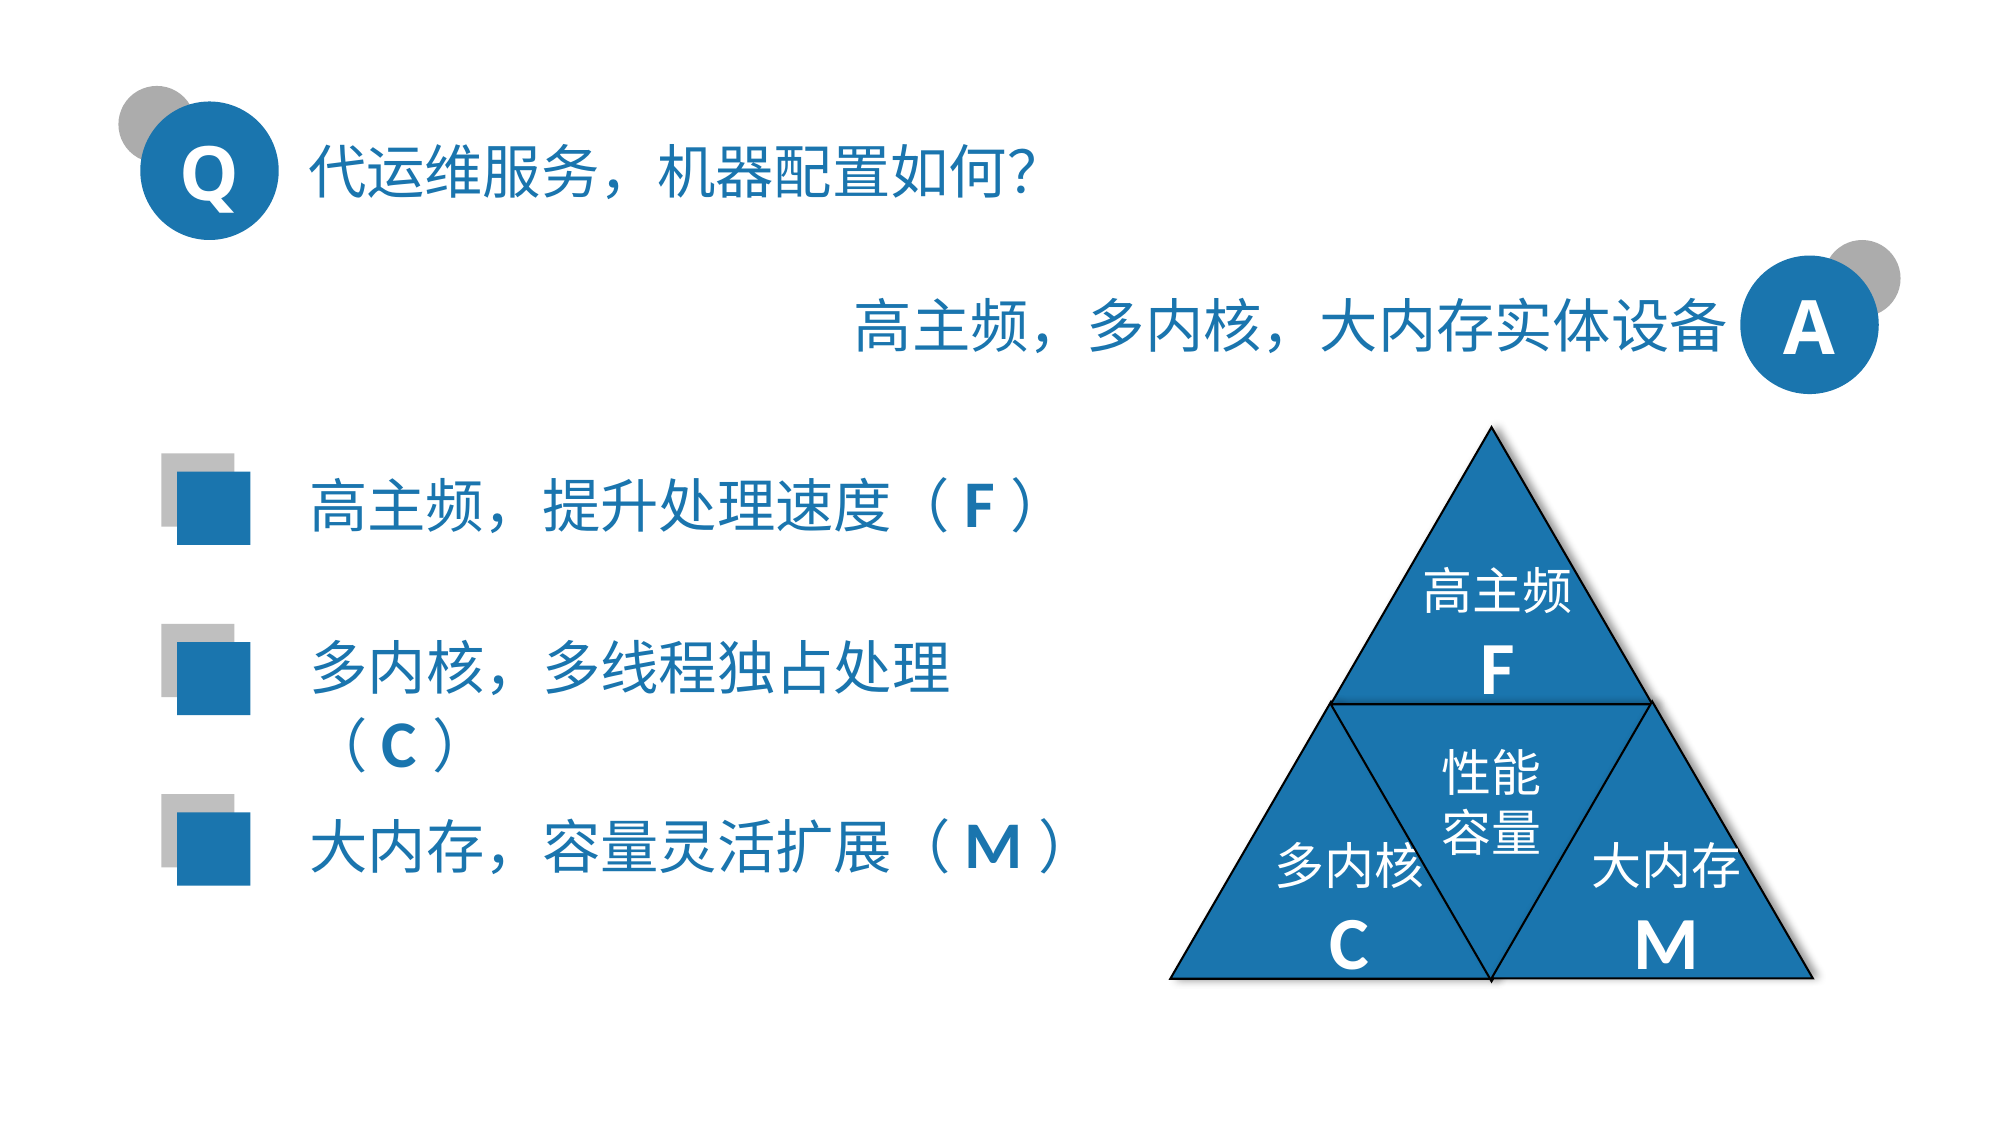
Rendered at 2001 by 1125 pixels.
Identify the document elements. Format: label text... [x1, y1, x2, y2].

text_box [1491, 701, 1814, 993]
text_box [1170, 701, 1491, 993]
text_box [161, 794, 251, 886]
text_box 代运维服务，机器配置如何？ [300, 127, 1802, 213]
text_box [1330, 426, 1653, 701]
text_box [118, 85, 279, 241]
text_box 高主频，多内核，大内存实体设备 [846, 281, 1740, 367]
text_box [1740, 239, 1901, 395]
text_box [161, 623, 251, 716]
text_box 多内核，多线程独占处理（C） [302, 623, 1130, 789]
text_box 高主频，提升处理速度（F） [301, 453, 1330, 549]
text_box 大内存，容量灵活扩展（M） [302, 794, 1154, 889]
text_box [161, 453, 251, 546]
